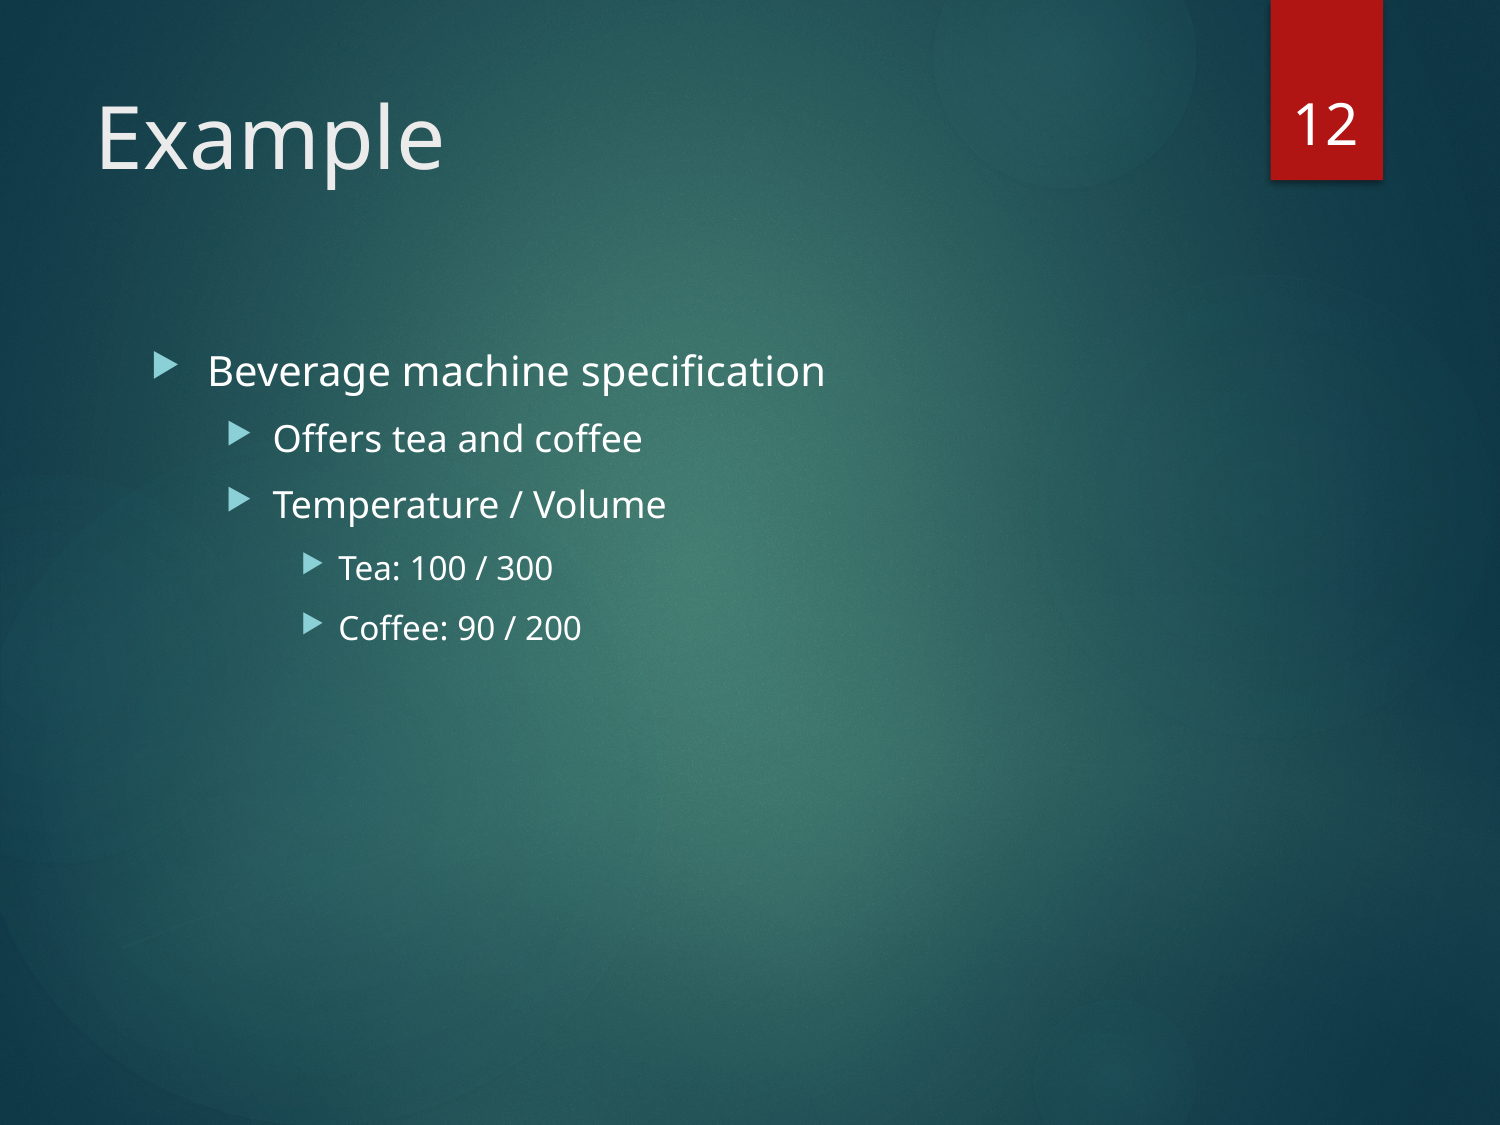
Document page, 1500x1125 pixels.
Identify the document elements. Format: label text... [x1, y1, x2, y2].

slide_number 12 [1273, 48, 1378, 175]
title Example [79, 74, 1237, 304]
list Beverage machine specification Offers tea and coffee Temperature / Volume Tea: 100 / 300 Coffee: 90 / 200 [135, 336, 1237, 1025]
